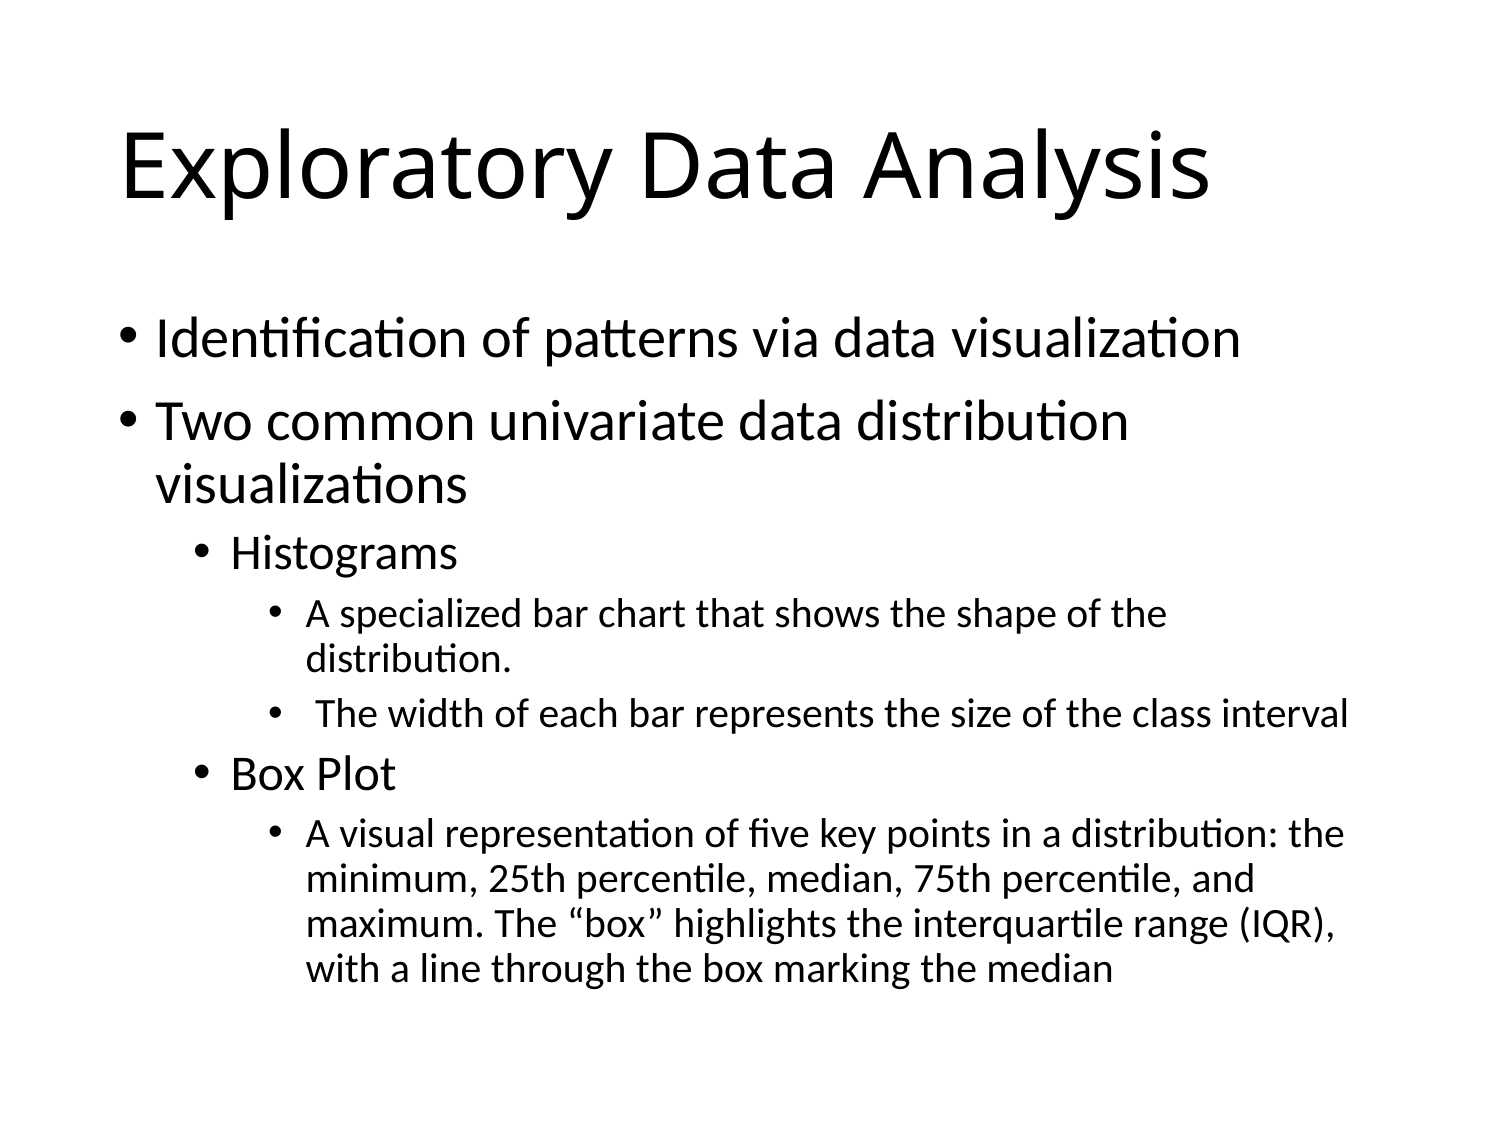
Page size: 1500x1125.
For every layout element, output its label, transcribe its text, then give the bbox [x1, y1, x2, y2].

title Exploratory Data Analysis [103, 59, 1397, 278]
list Identification of patterns via data visualization Two common univariate data distribution visualizations Histograms A specialized bar chart that shows the shape of the distribution. The width of each bar represents the size of the class interval Box Plot A visual representation of five key points in a distribution: the minimum, 25th percentile, median, 75th percentile, and maximum. The “box” highlights the interquartile range (IQR), with a line through the box marking the median [103, 299, 1397, 1014]
